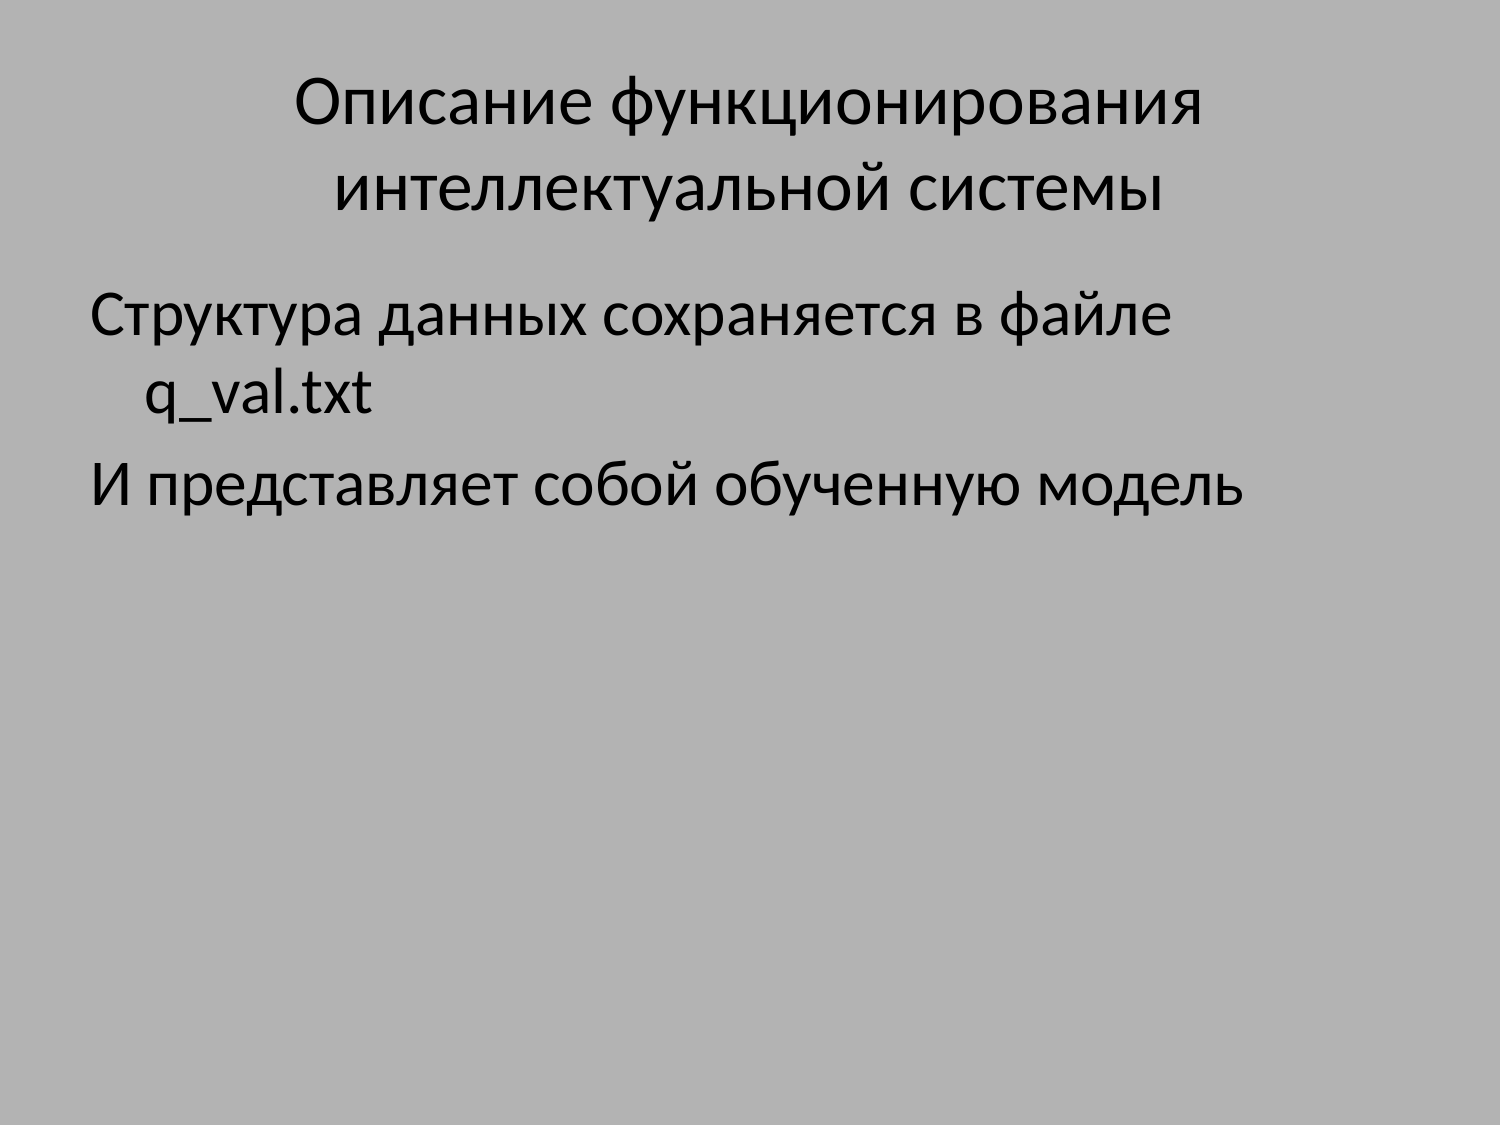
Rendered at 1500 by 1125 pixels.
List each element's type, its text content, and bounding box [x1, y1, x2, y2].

list Структура данных сохраняется в файле q_val.txt И представляет собой обученную модель [75, 262, 1425, 528]
title Описание функционирования интеллектуальной системы [75, 45, 1425, 233]
